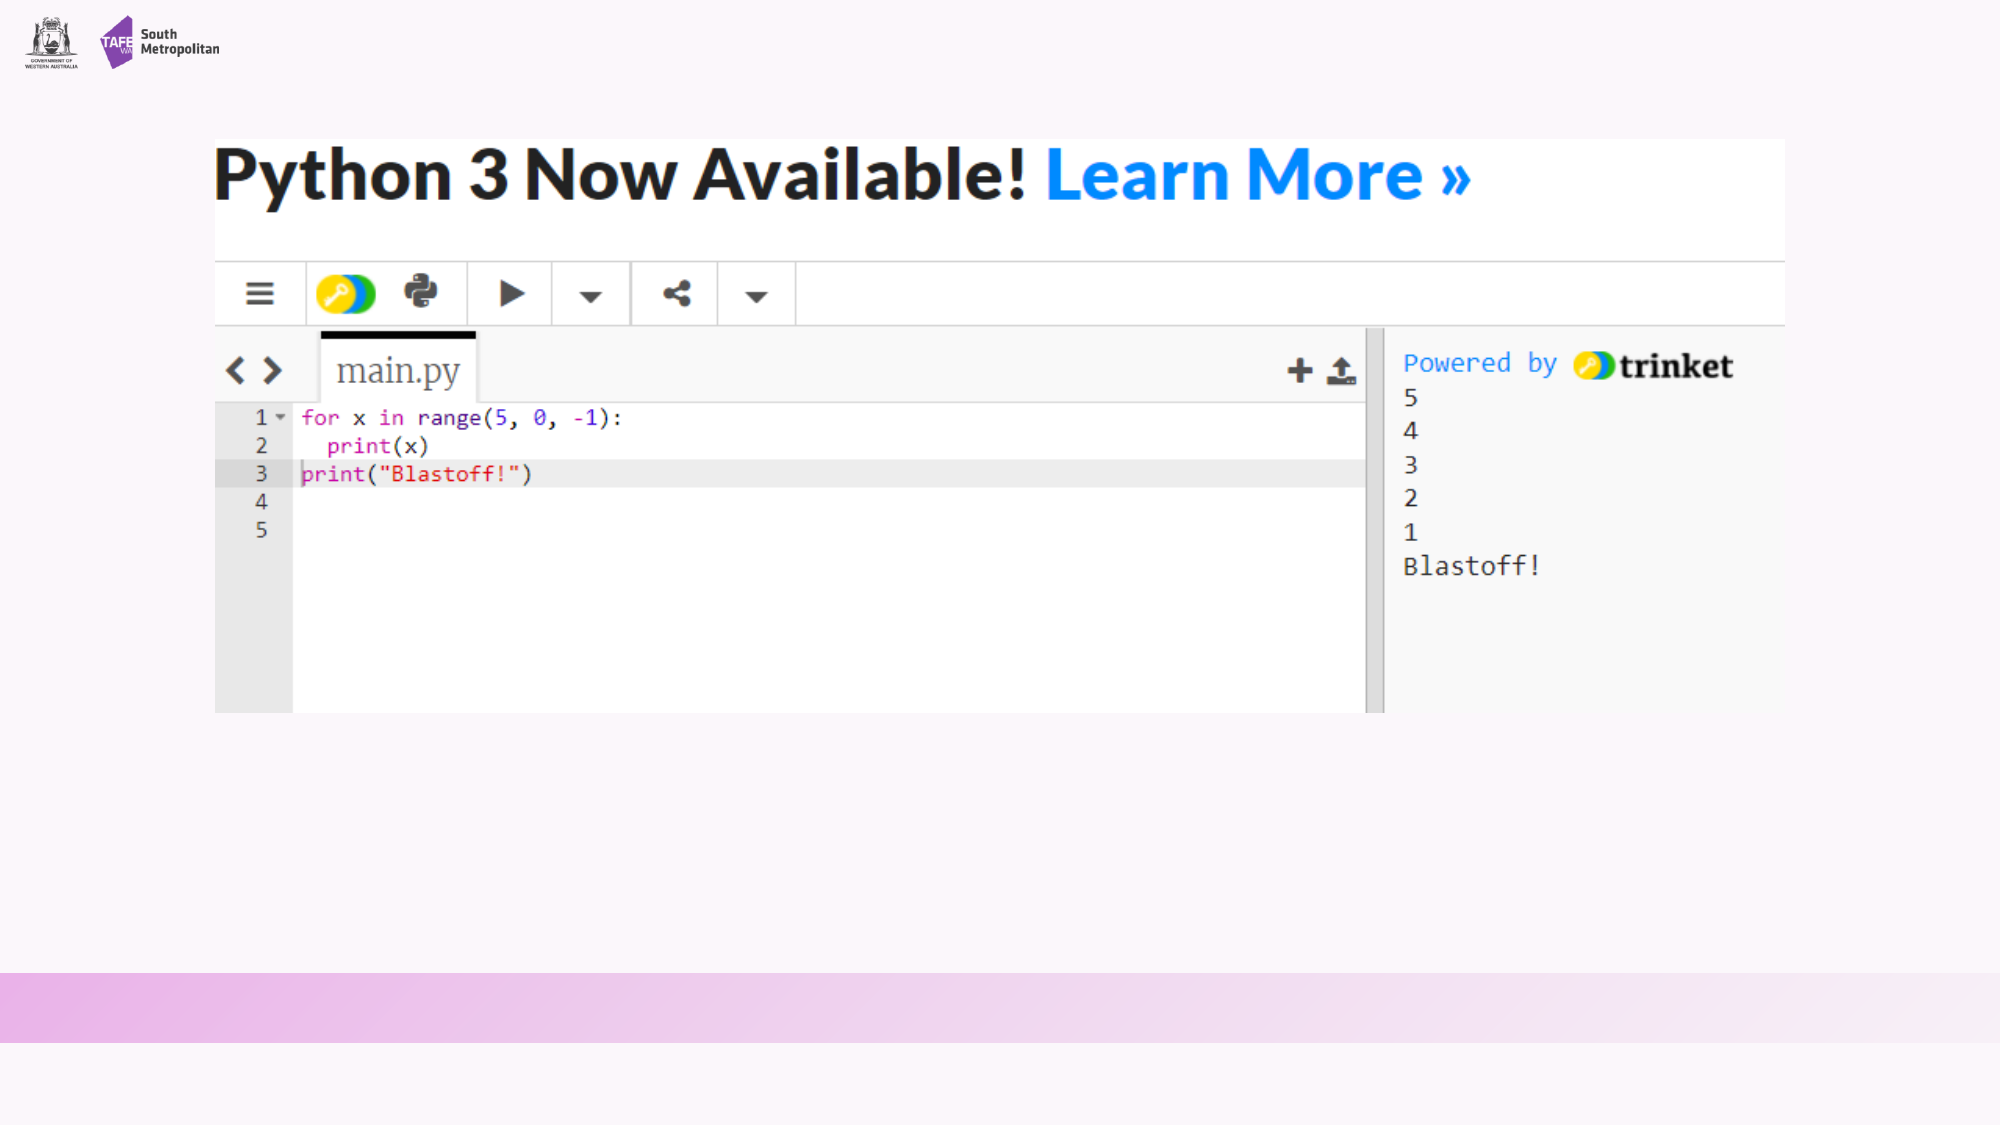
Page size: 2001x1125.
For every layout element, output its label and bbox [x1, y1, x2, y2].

picture [25, 15, 219, 69]
picture [215, 138, 1785, 713]
